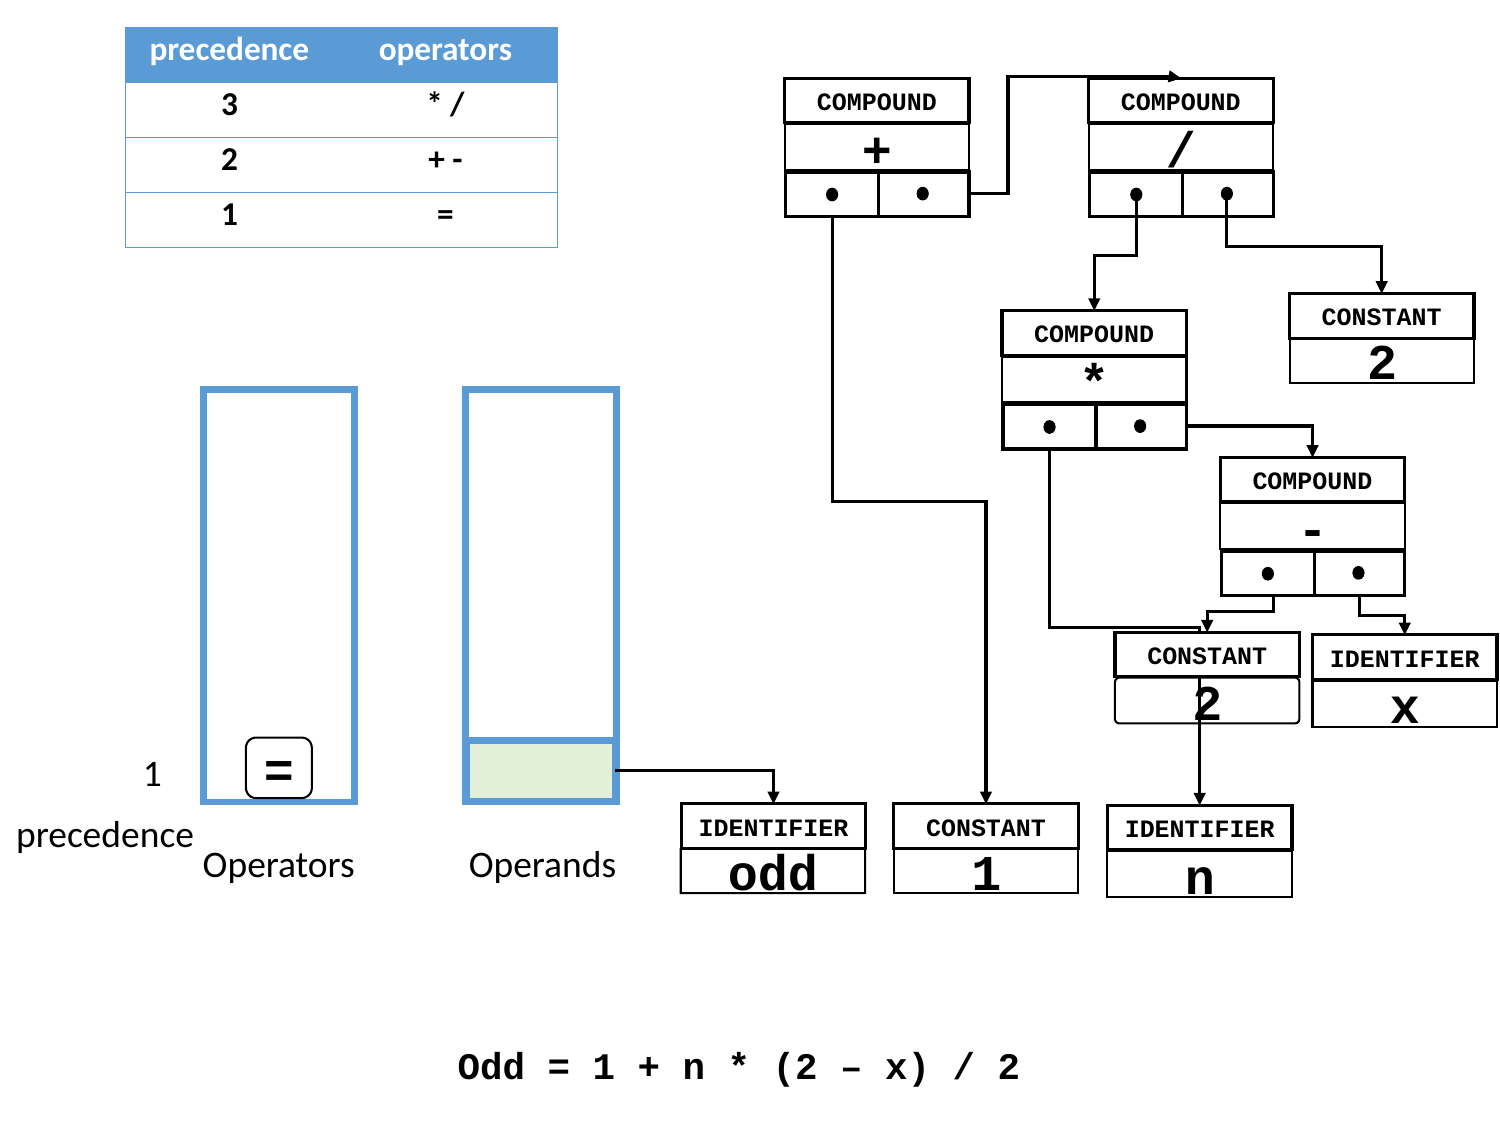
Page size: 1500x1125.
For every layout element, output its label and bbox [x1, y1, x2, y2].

table_cell [126, 83, 557, 137]
text_box [465, 310, 1498, 895]
text_box [784, 77, 1475, 384]
text_box [405, 1034, 1095, 1095]
table_header [126, 28, 557, 82]
text_box [1, 388, 370, 893]
text_box [453, 832, 632, 893]
text_box [1060, 234, 1171, 277]
table_cell [126, 138, 557, 192]
text_box [1106, 804, 1293, 898]
table_cell [126, 193, 557, 247]
text_box [893, 803, 1079, 894]
